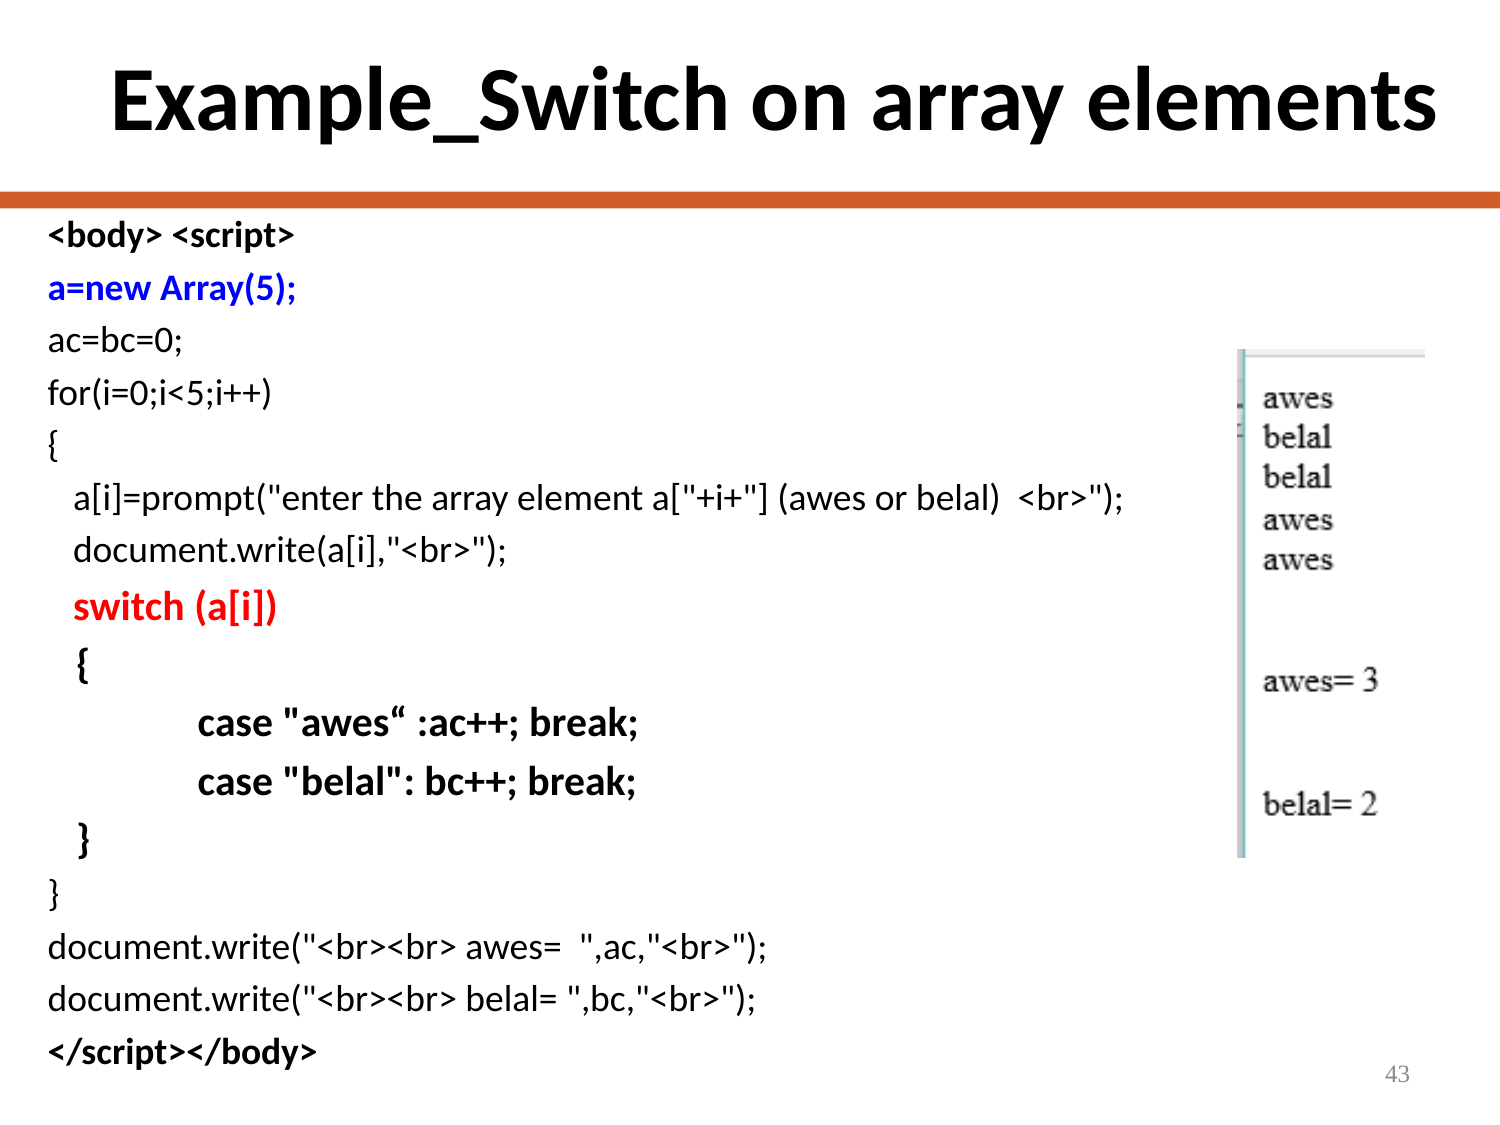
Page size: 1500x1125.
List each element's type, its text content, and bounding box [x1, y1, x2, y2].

list <body> <script> a=new Array(5); ac=bc=0; for(i=0;i<5;i++) { a[i]=prompt("enter the array element a["+i+"] (awes or belal) <br>"); document.write(a[i],"<br>"); switch (a[i]) { case "awes“ :ac++; break; case "belal": bc++; break; } } document.write("<br><br> awes= ",ac,"<br>"); document.write("<br><br> belal= ",bc,"<br>"); </script></body> [32, 202, 1233, 1125]
title Example_Switch on array elements [75, 12, 1475, 175]
picture [1237, 349, 1426, 858]
slide_number 43 [1074, 1042, 1425, 1103]
